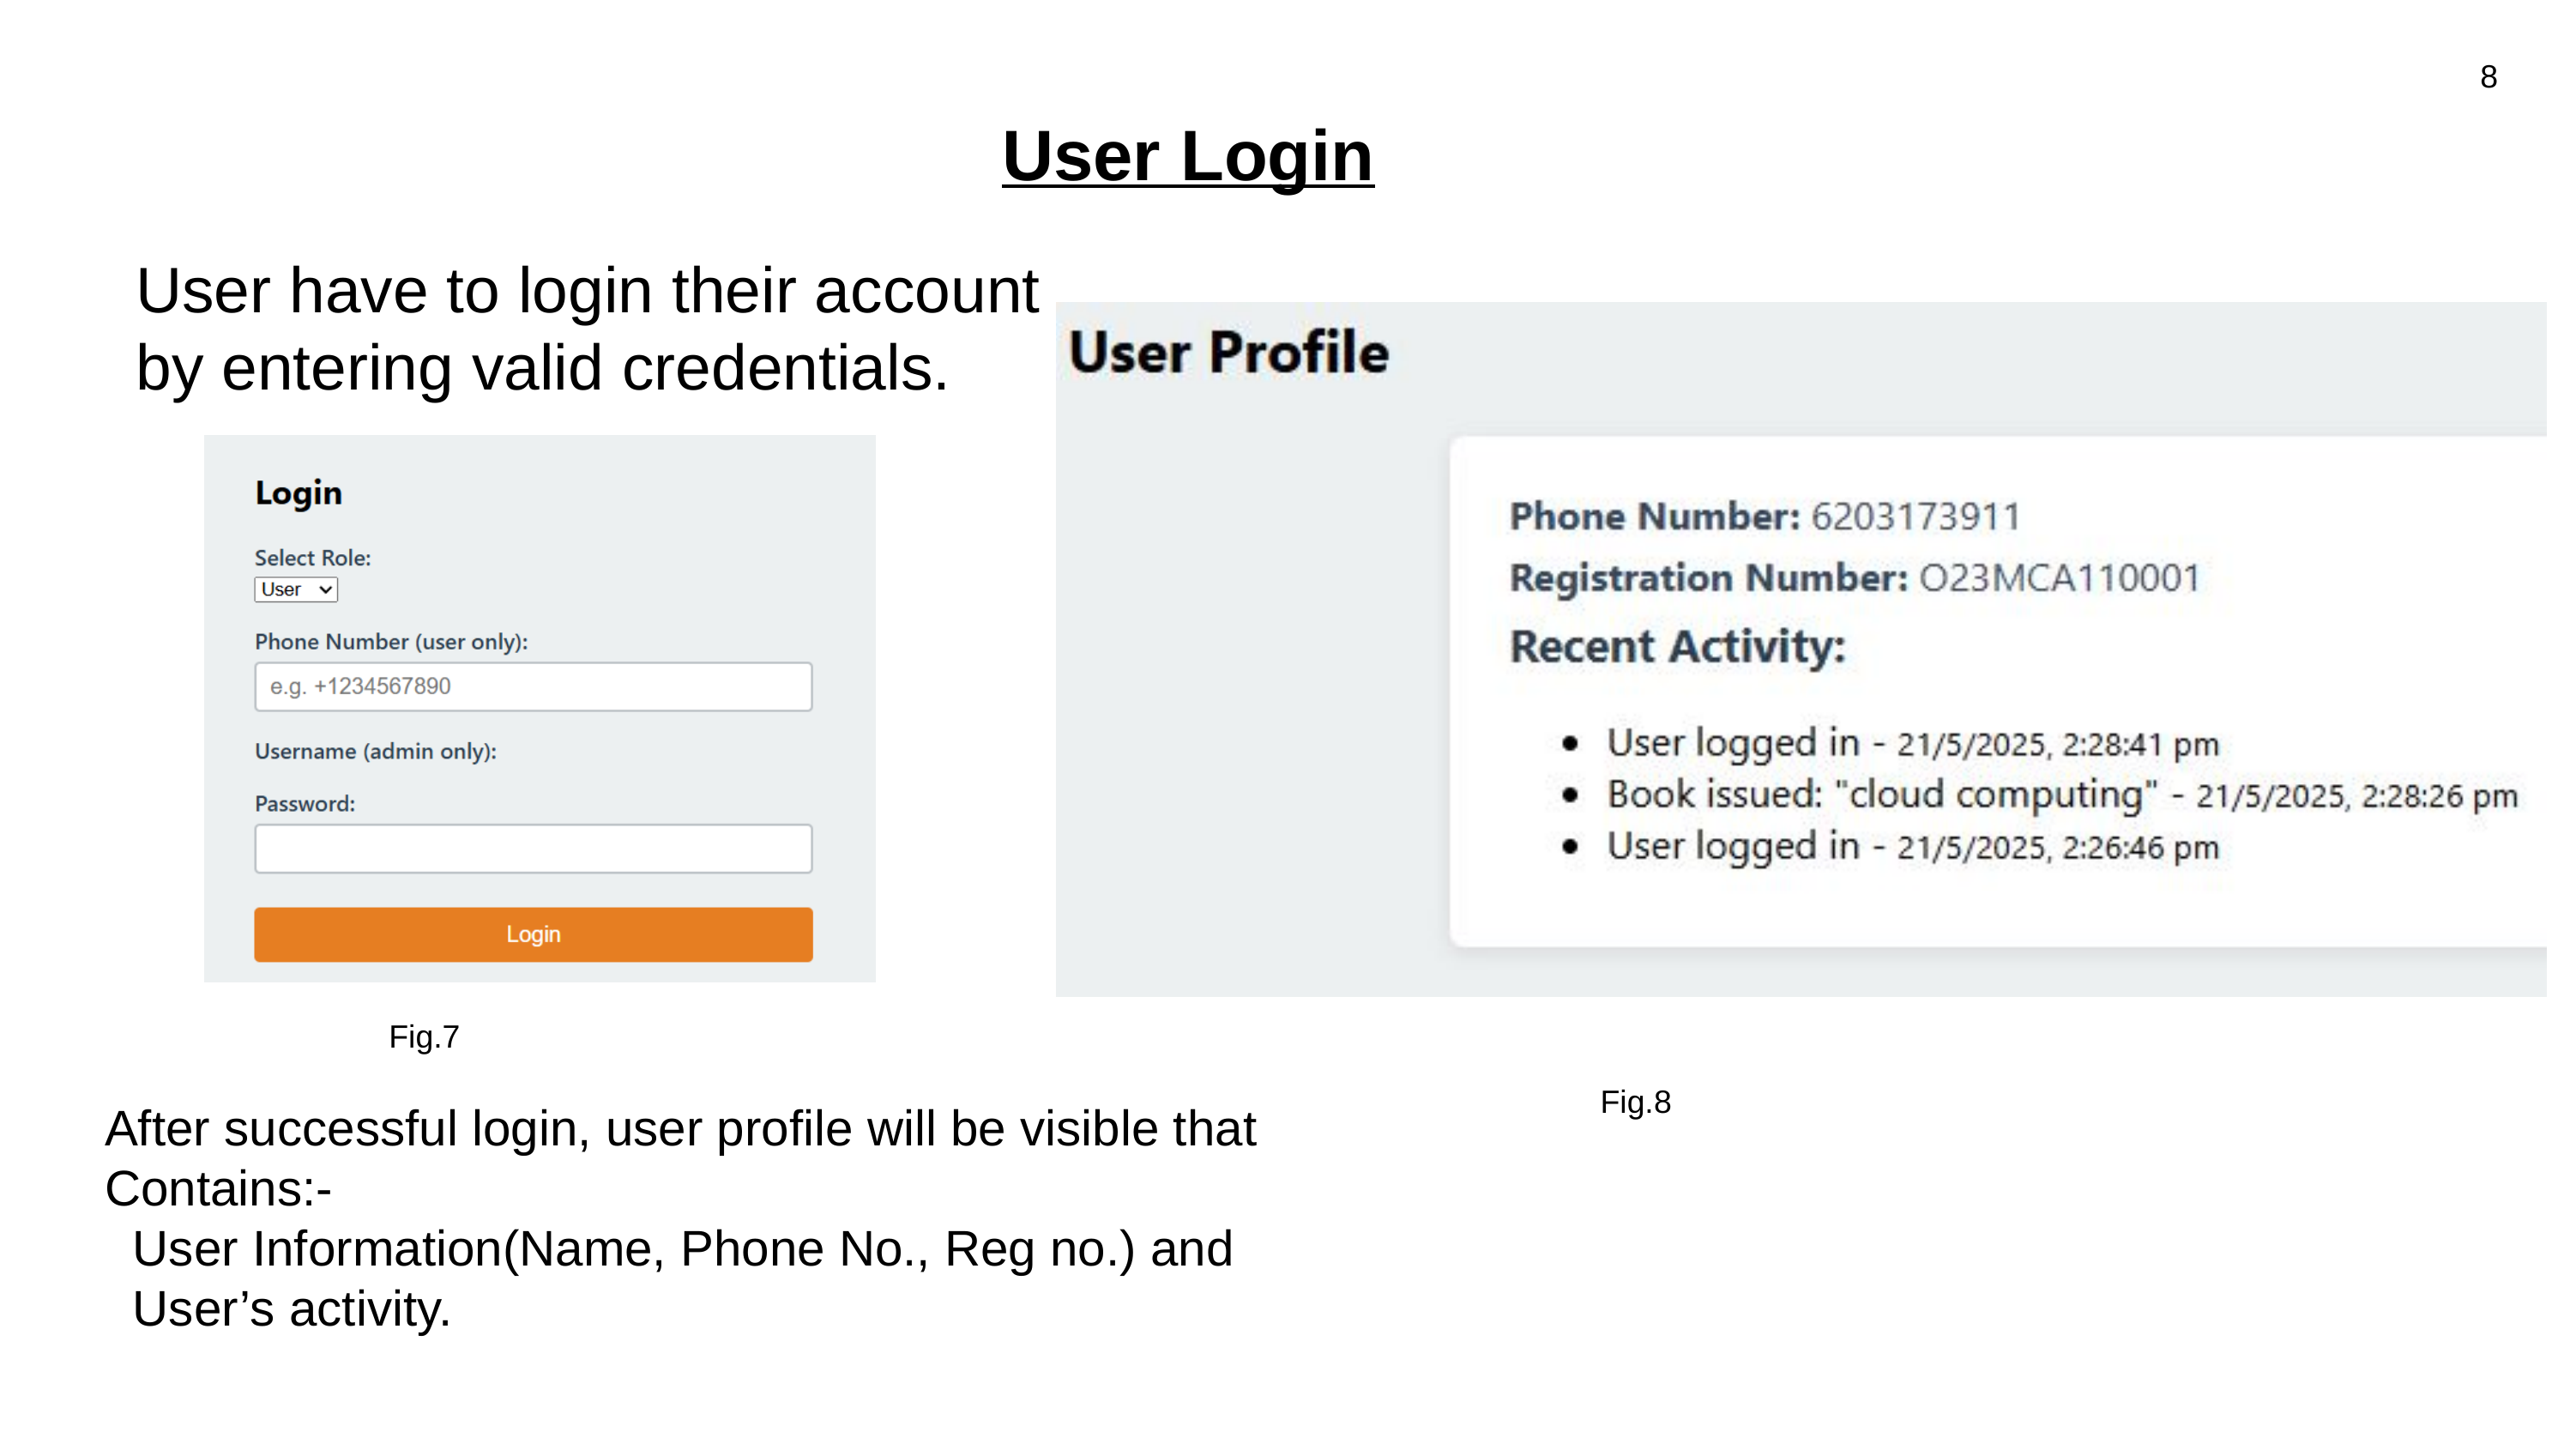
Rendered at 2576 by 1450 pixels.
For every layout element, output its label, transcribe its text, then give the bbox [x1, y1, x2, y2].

text_box 8 [2467, 49, 2511, 100]
picture [1056, 302, 2547, 997]
text_box User Login [989, 102, 1388, 202]
text_box After successful login, user profile will be visible that Contains:- User Information(Name, Phone No., Reg no.) and User’s activity. [92, 1089, 1286, 1403]
text_box Fig.8 [1587, 1074, 2576, 1126]
text_box Fig.7 [376, 1009, 1664, 1061]
text_box User have to login their account by entering valid credentials. [123, 242, 1054, 409]
picture [204, 435, 876, 982]
